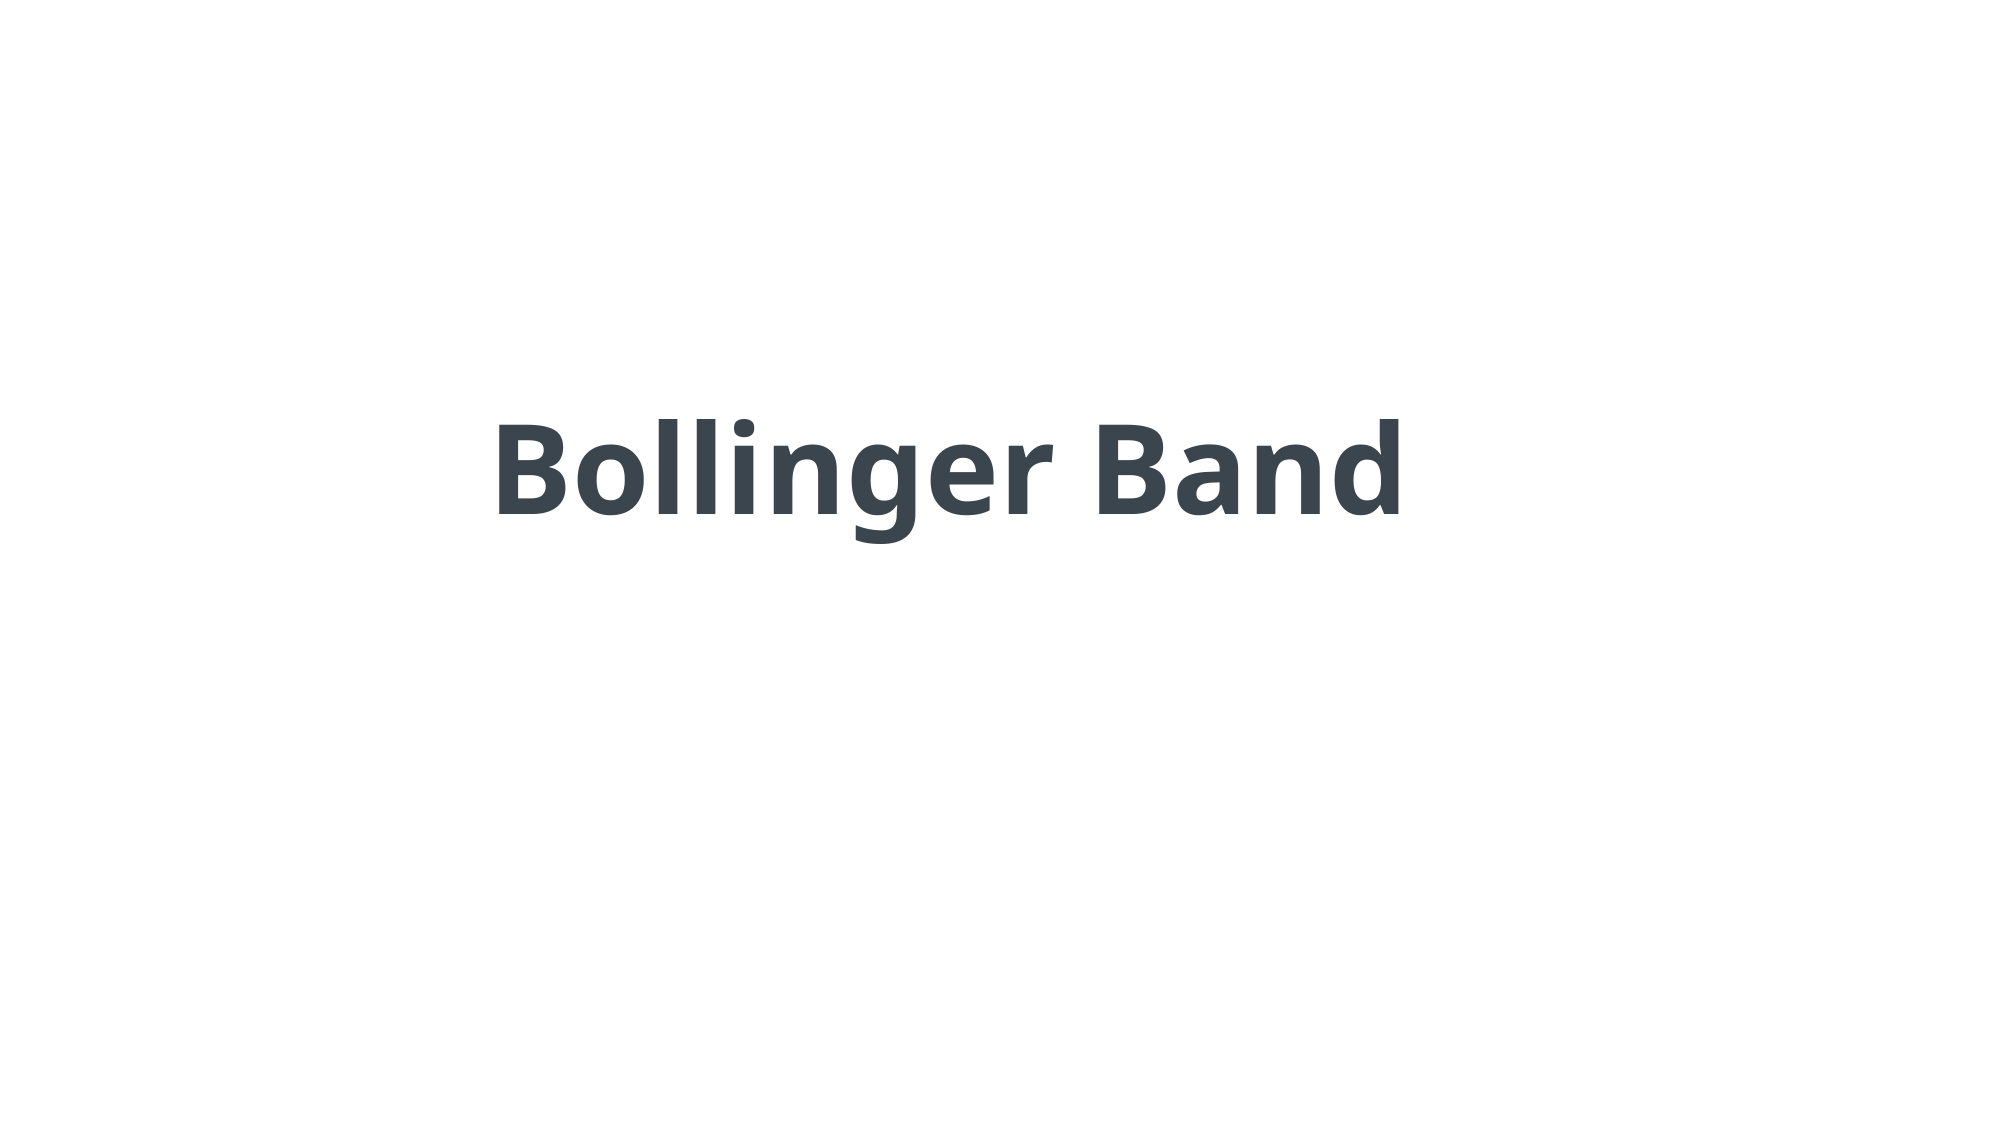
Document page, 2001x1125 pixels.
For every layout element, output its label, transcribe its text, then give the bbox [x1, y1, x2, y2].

title Bollinger Band [199, 307, 1700, 700]
